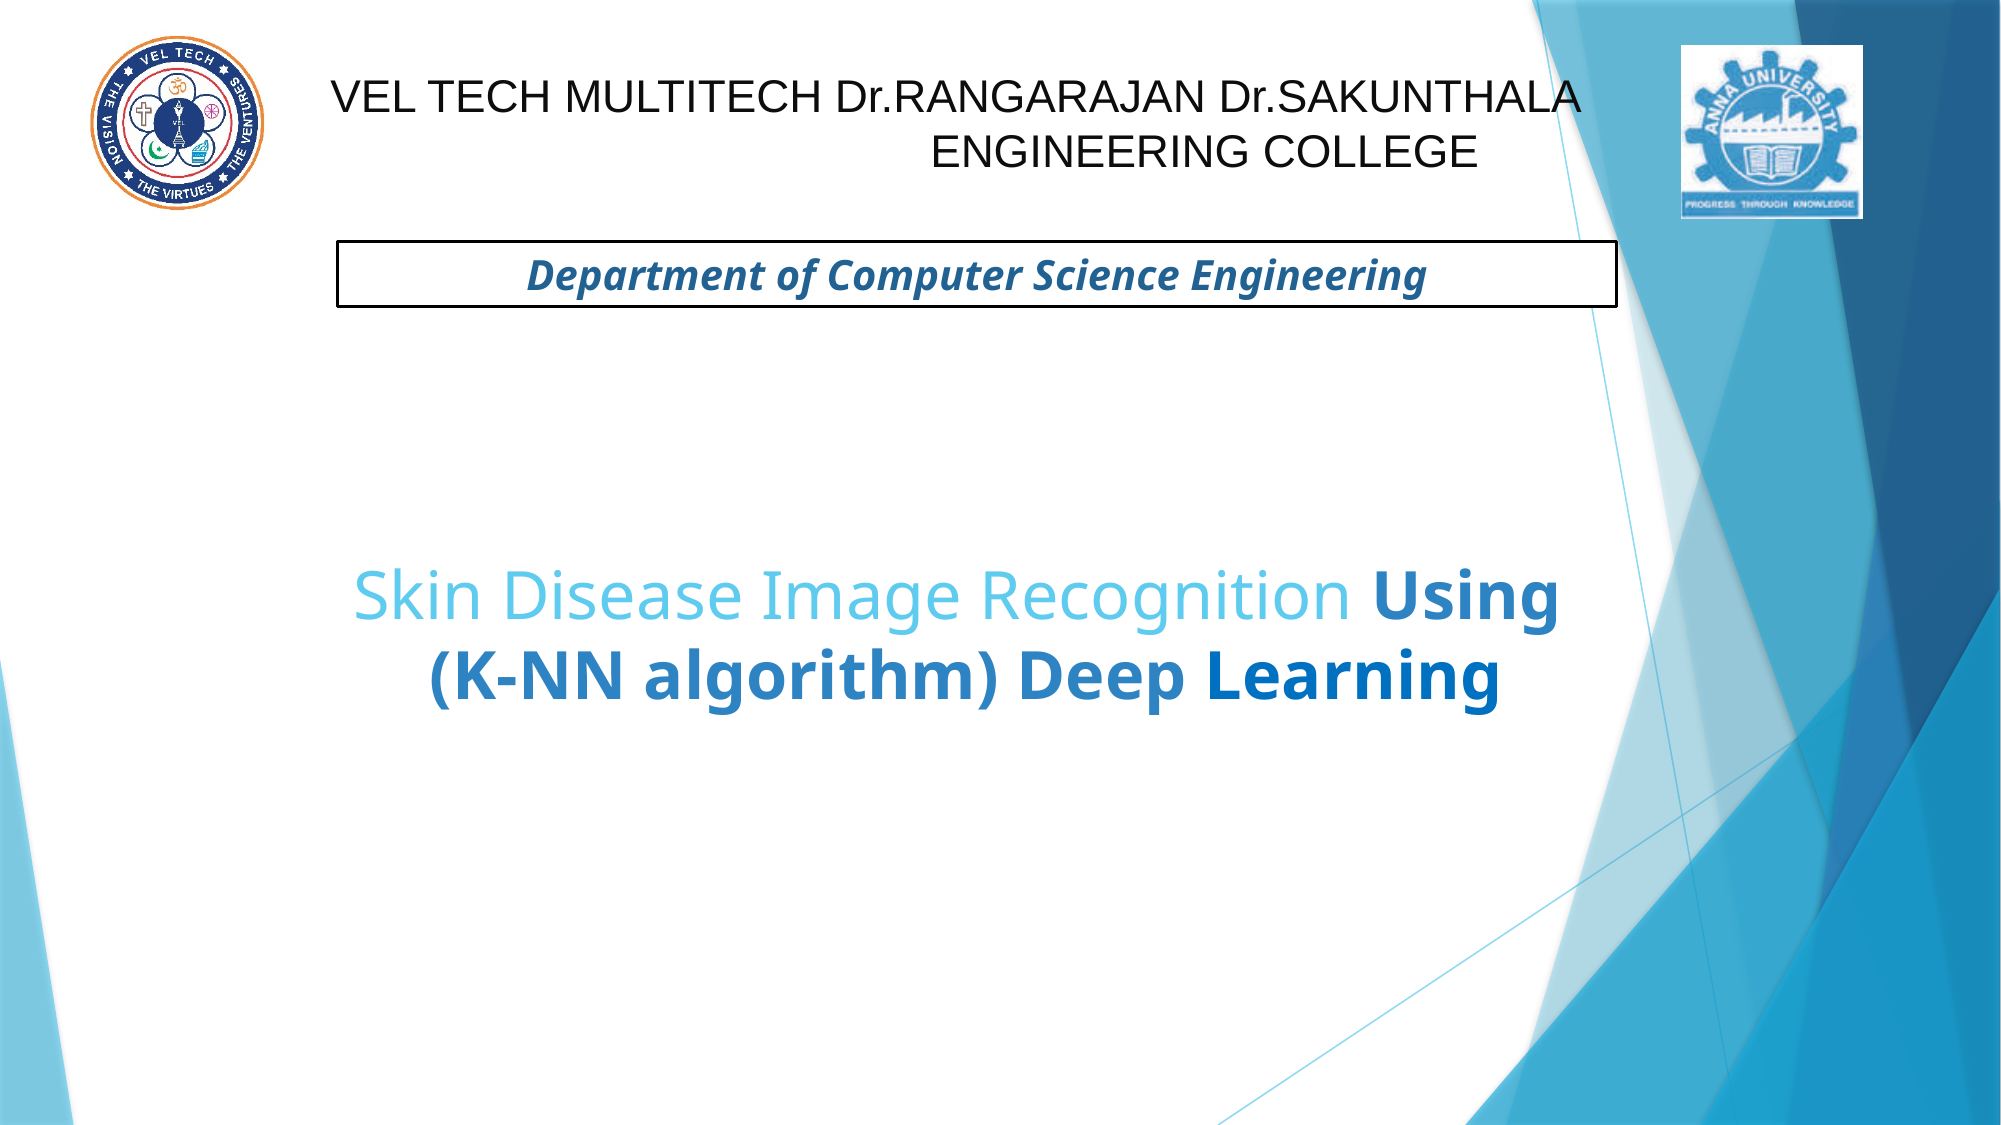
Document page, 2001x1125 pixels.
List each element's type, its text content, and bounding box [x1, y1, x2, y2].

text_box Department of Computer Science Engineering [336, 240, 1618, 308]
picture [79, 25, 274, 220]
picture [1680, 45, 1863, 220]
text_box VEL TECH MULTITECH Dr.RANGARAJAN Dr.SAKUNTHALA ENGINEERING COLLEGE [315, 59, 1617, 185]
title Skin Disease Image Recognition Using (K-NN algorithm) Deep Learning [184, 545, 1748, 824]
